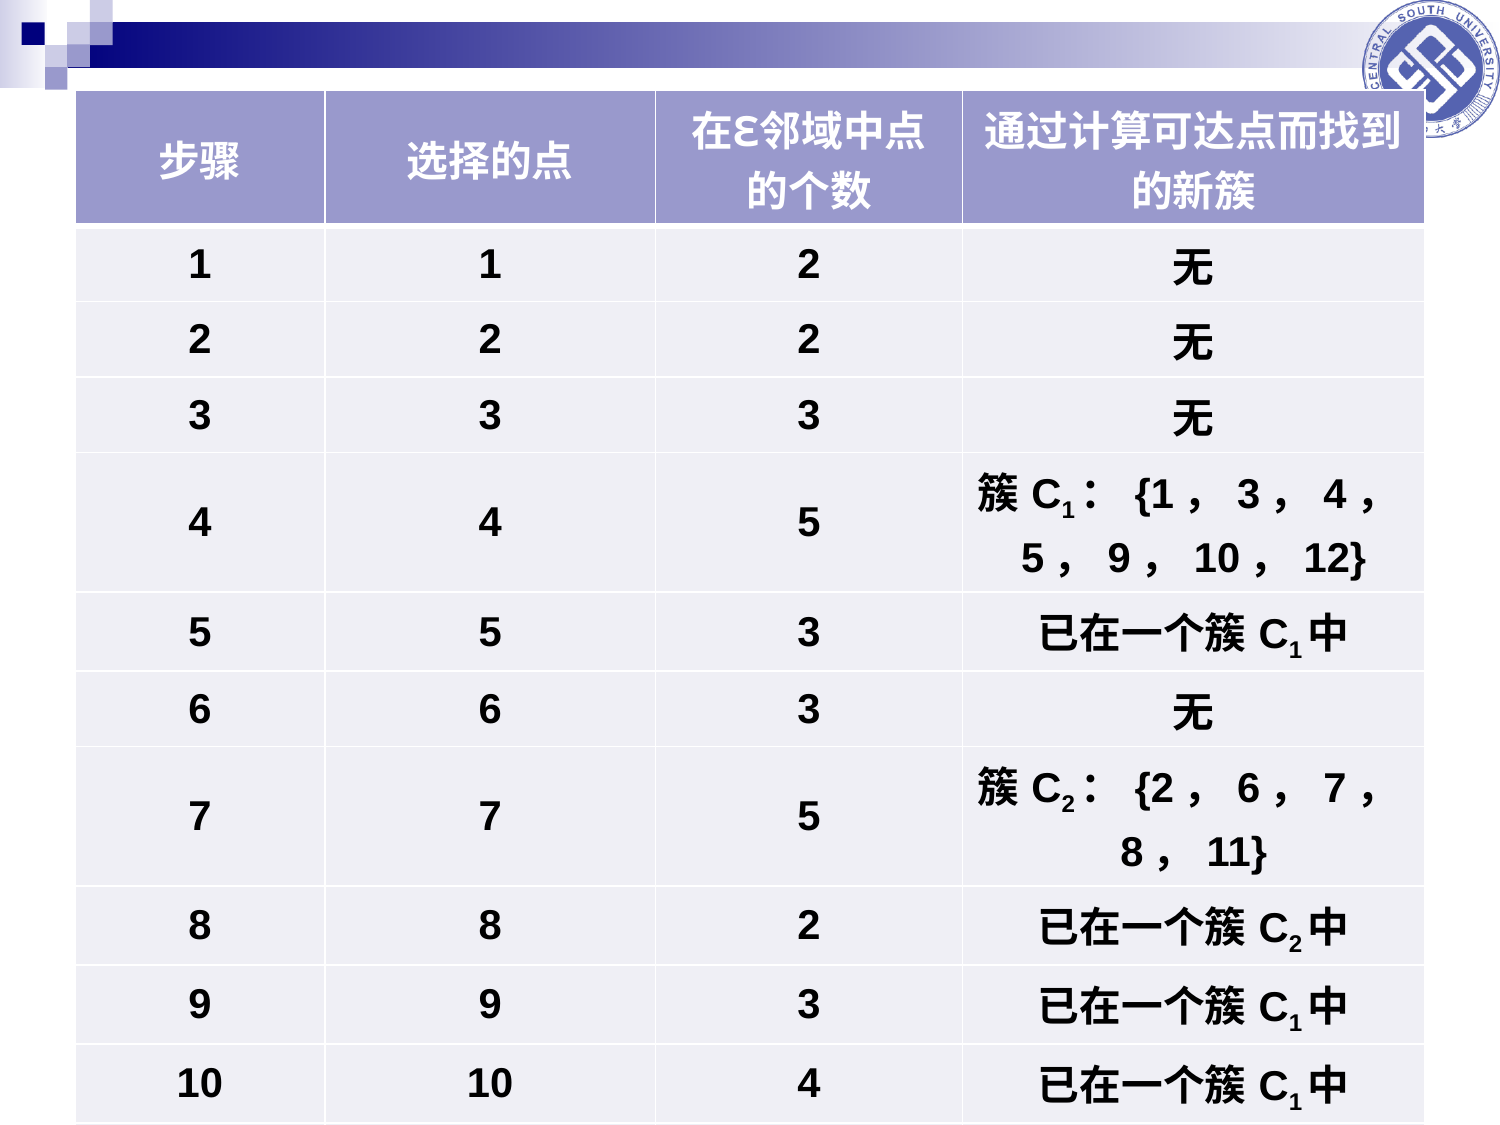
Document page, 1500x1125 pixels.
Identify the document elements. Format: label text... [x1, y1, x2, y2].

table_cell 8 [76, 887, 324, 964]
table_cell 无 [963, 378, 1424, 452]
table_cell 已在一个簇C1中 [963, 1045, 1424, 1122]
table_cell 2 [76, 302, 324, 376]
table_cell 簇C2：{2，6，7，8，11} [963, 747, 1424, 885]
table_cell 3 [76, 378, 324, 452]
table_cell 3 [656, 378, 962, 452]
table_header 通过计算可达点而找到的新簇 [963, 91, 1424, 223]
table_cell 6 [76, 672, 324, 746]
table_cell 7 [326, 747, 655, 885]
table_cell 簇C1：{1，3，4，5，9，10，12} [963, 453, 1424, 591]
table_cell 已在一个簇C2中 [963, 887, 1424, 964]
table_cell 无 [963, 672, 1424, 746]
table_header 选择的点 [326, 91, 655, 223]
table_cell 4 [326, 453, 655, 591]
table_cell 3 [656, 966, 962, 1043]
table_cell 6 [326, 672, 655, 746]
table_cell 2 [656, 302, 962, 376]
picture [1362, 0, 1500, 138]
table_cell 无 [963, 302, 1424, 376]
table_header 步骤 [76, 91, 324, 223]
table_cell 9 [76, 966, 324, 1043]
table_cell 1 [326, 229, 655, 301]
table_cell 4 [656, 1045, 962, 1122]
table_cell 2 [656, 229, 962, 301]
table_cell 2 [326, 302, 655, 376]
table_header 在ℇ邻域中点的个数 [656, 91, 962, 223]
table_cell 8 [326, 887, 655, 964]
table_cell 无 [963, 229, 1424, 301]
table_cell 10 [76, 1045, 324, 1122]
table_cell 已在一个簇C1中 [963, 966, 1424, 1043]
table_cell 5 [76, 593, 324, 670]
table_cell 3 [656, 593, 962, 670]
table_cell 3 [656, 672, 962, 746]
table_cell 10 [326, 1045, 655, 1122]
table_cell 4 [76, 453, 324, 591]
table_cell 1 [76, 229, 324, 301]
table_cell 5 [656, 747, 962, 885]
table_cell 9 [326, 966, 655, 1043]
table_cell 7 [76, 747, 324, 885]
table_cell 2 [656, 887, 962, 964]
table_cell 3 [326, 378, 655, 452]
table_cell 已在一个簇C1中 [963, 593, 1424, 670]
table_cell 5 [656, 453, 962, 591]
table_cell 5 [326, 593, 655, 670]
